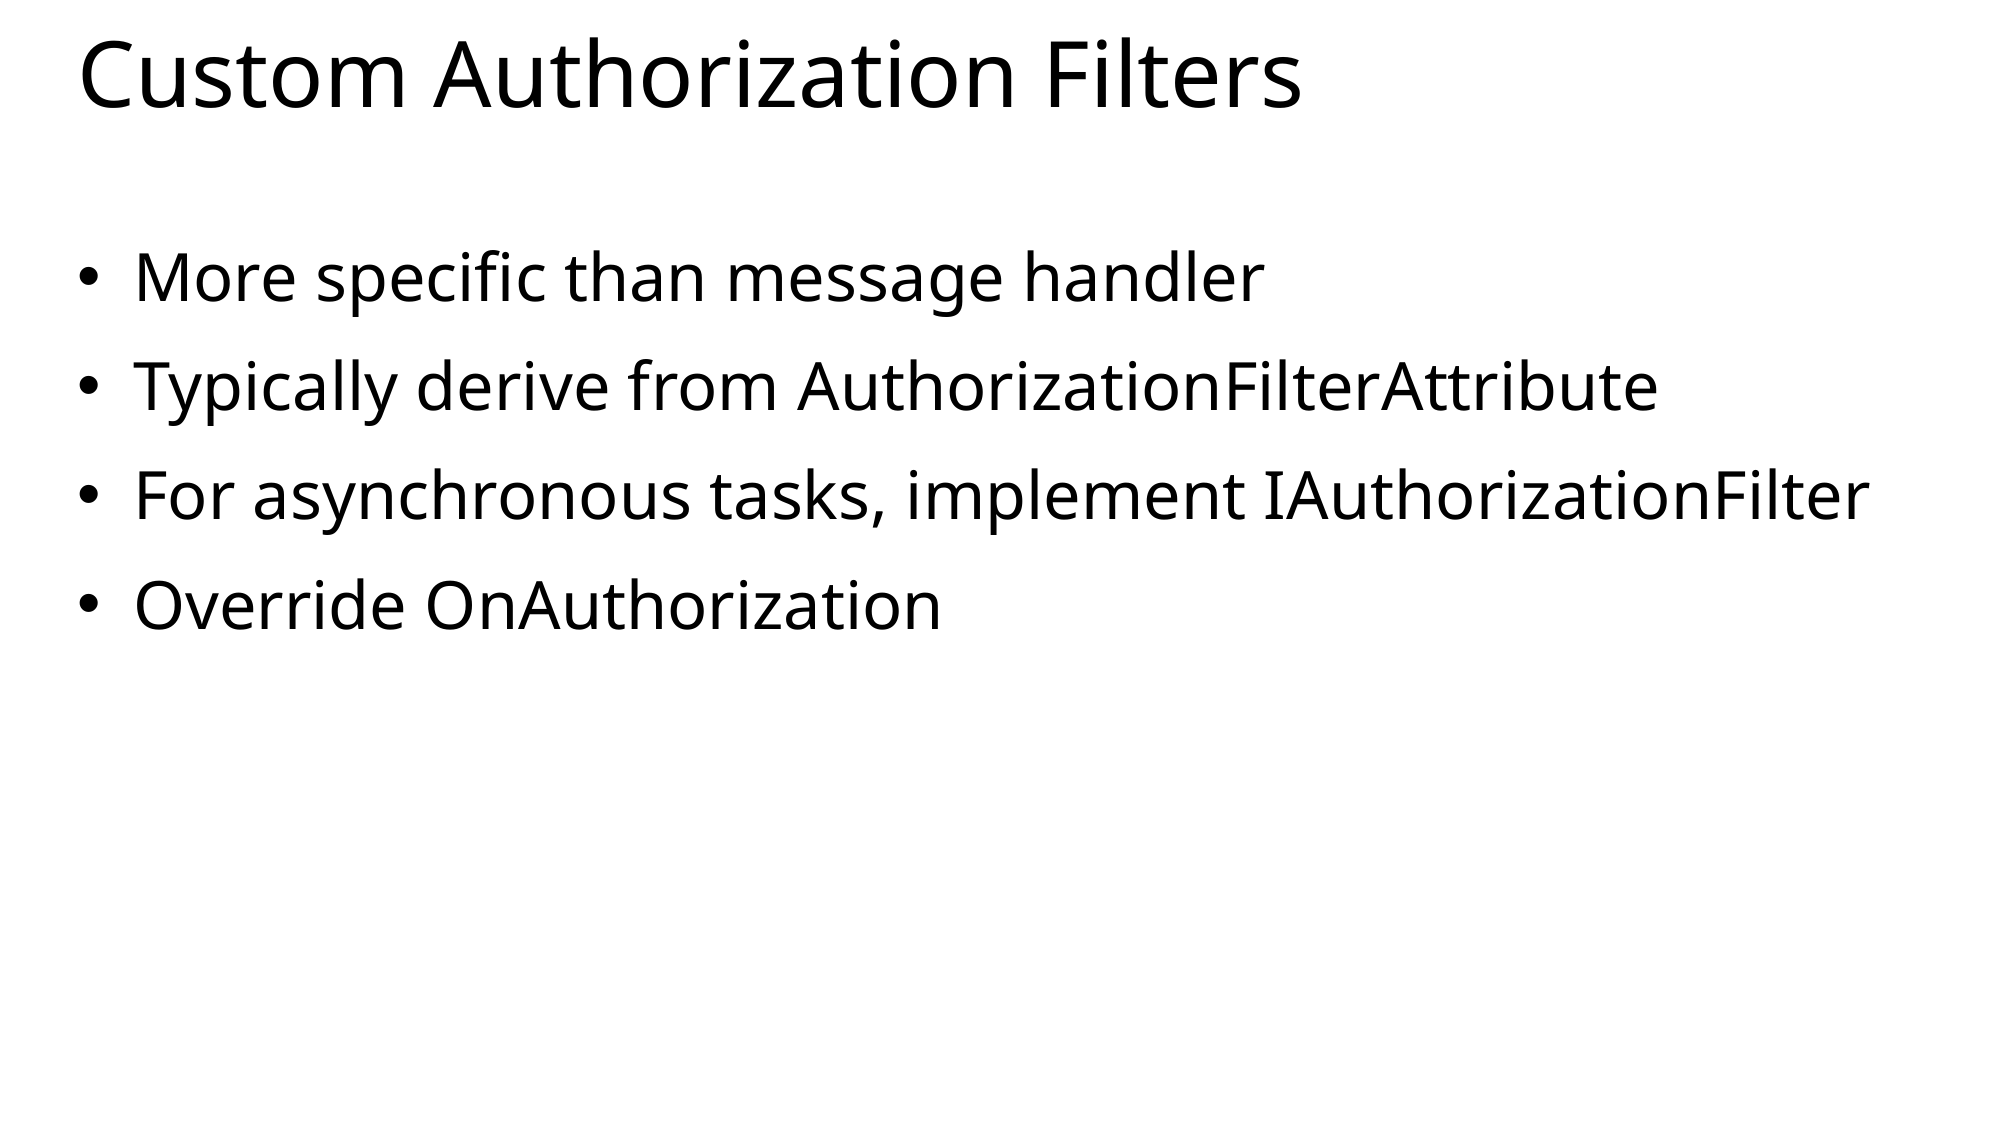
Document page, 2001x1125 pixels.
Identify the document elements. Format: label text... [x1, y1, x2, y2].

title Custom Authorization Filters [62, 29, 1953, 205]
list More specific than message handler Typically derive from AuthorizationFilterAttribute For asynchronous tasks, implement IAuthorizationFilter Override OnAuthorization [62, 227, 1953, 1096]
